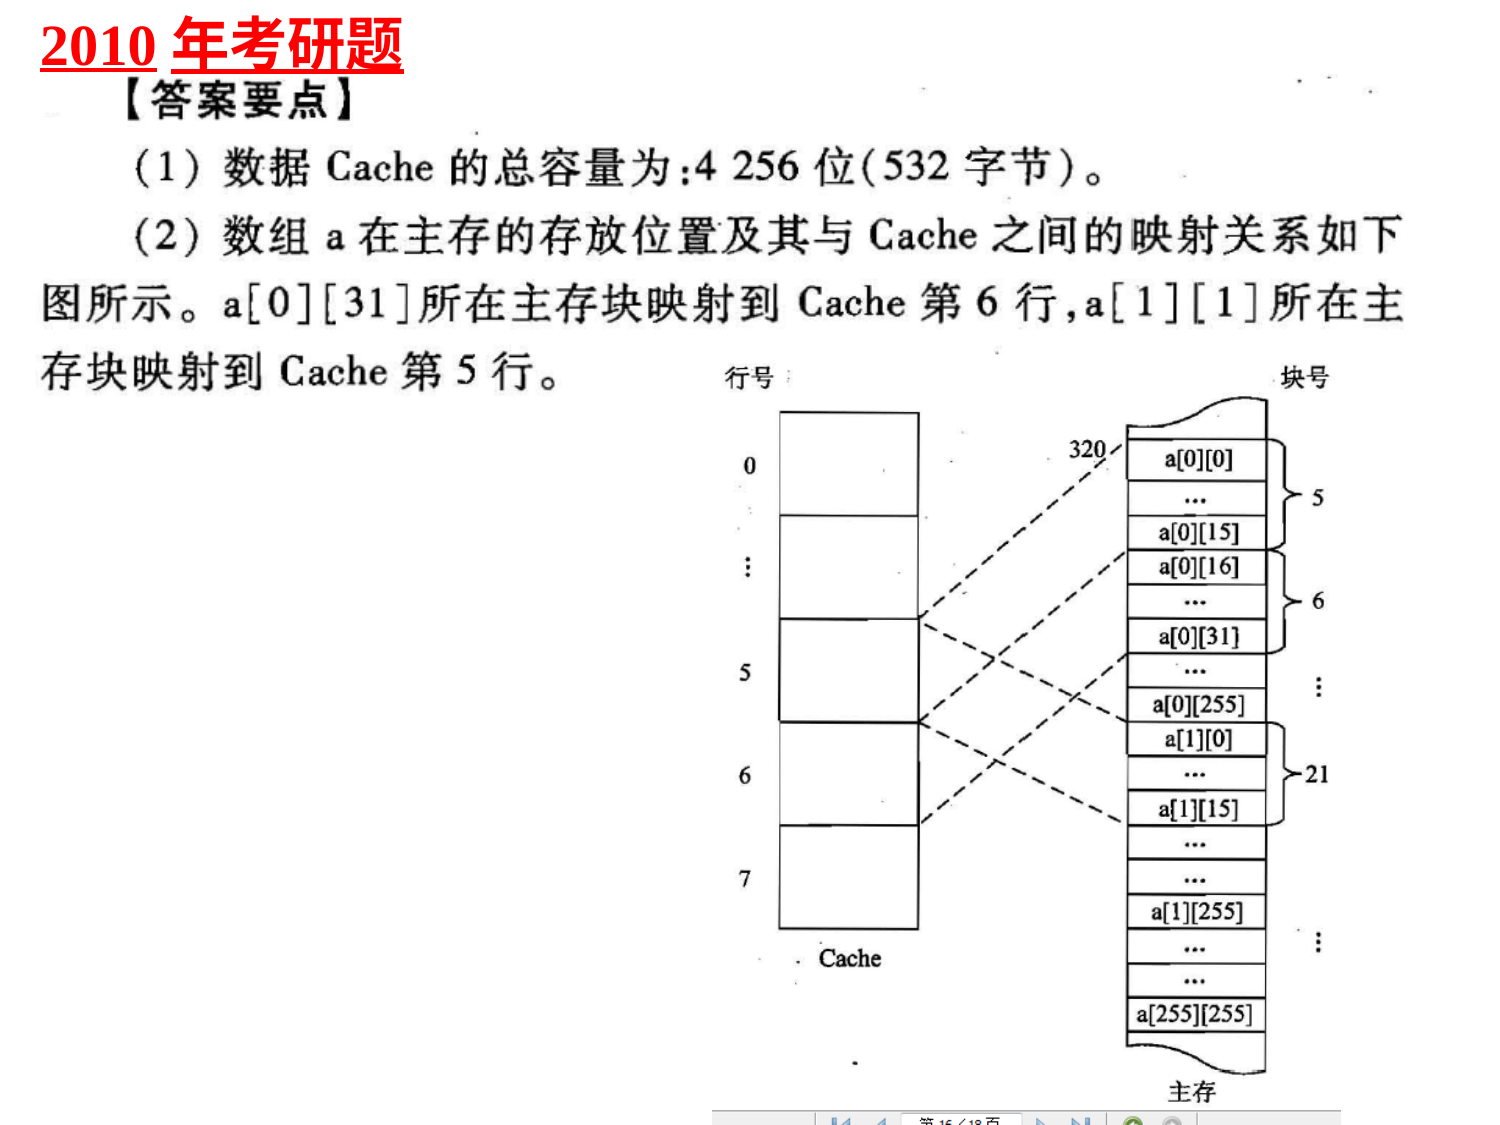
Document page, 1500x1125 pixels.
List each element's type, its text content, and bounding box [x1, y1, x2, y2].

picture [0, 74, 1408, 1125]
list 2010年考研题 [24, 0, 488, 73]
